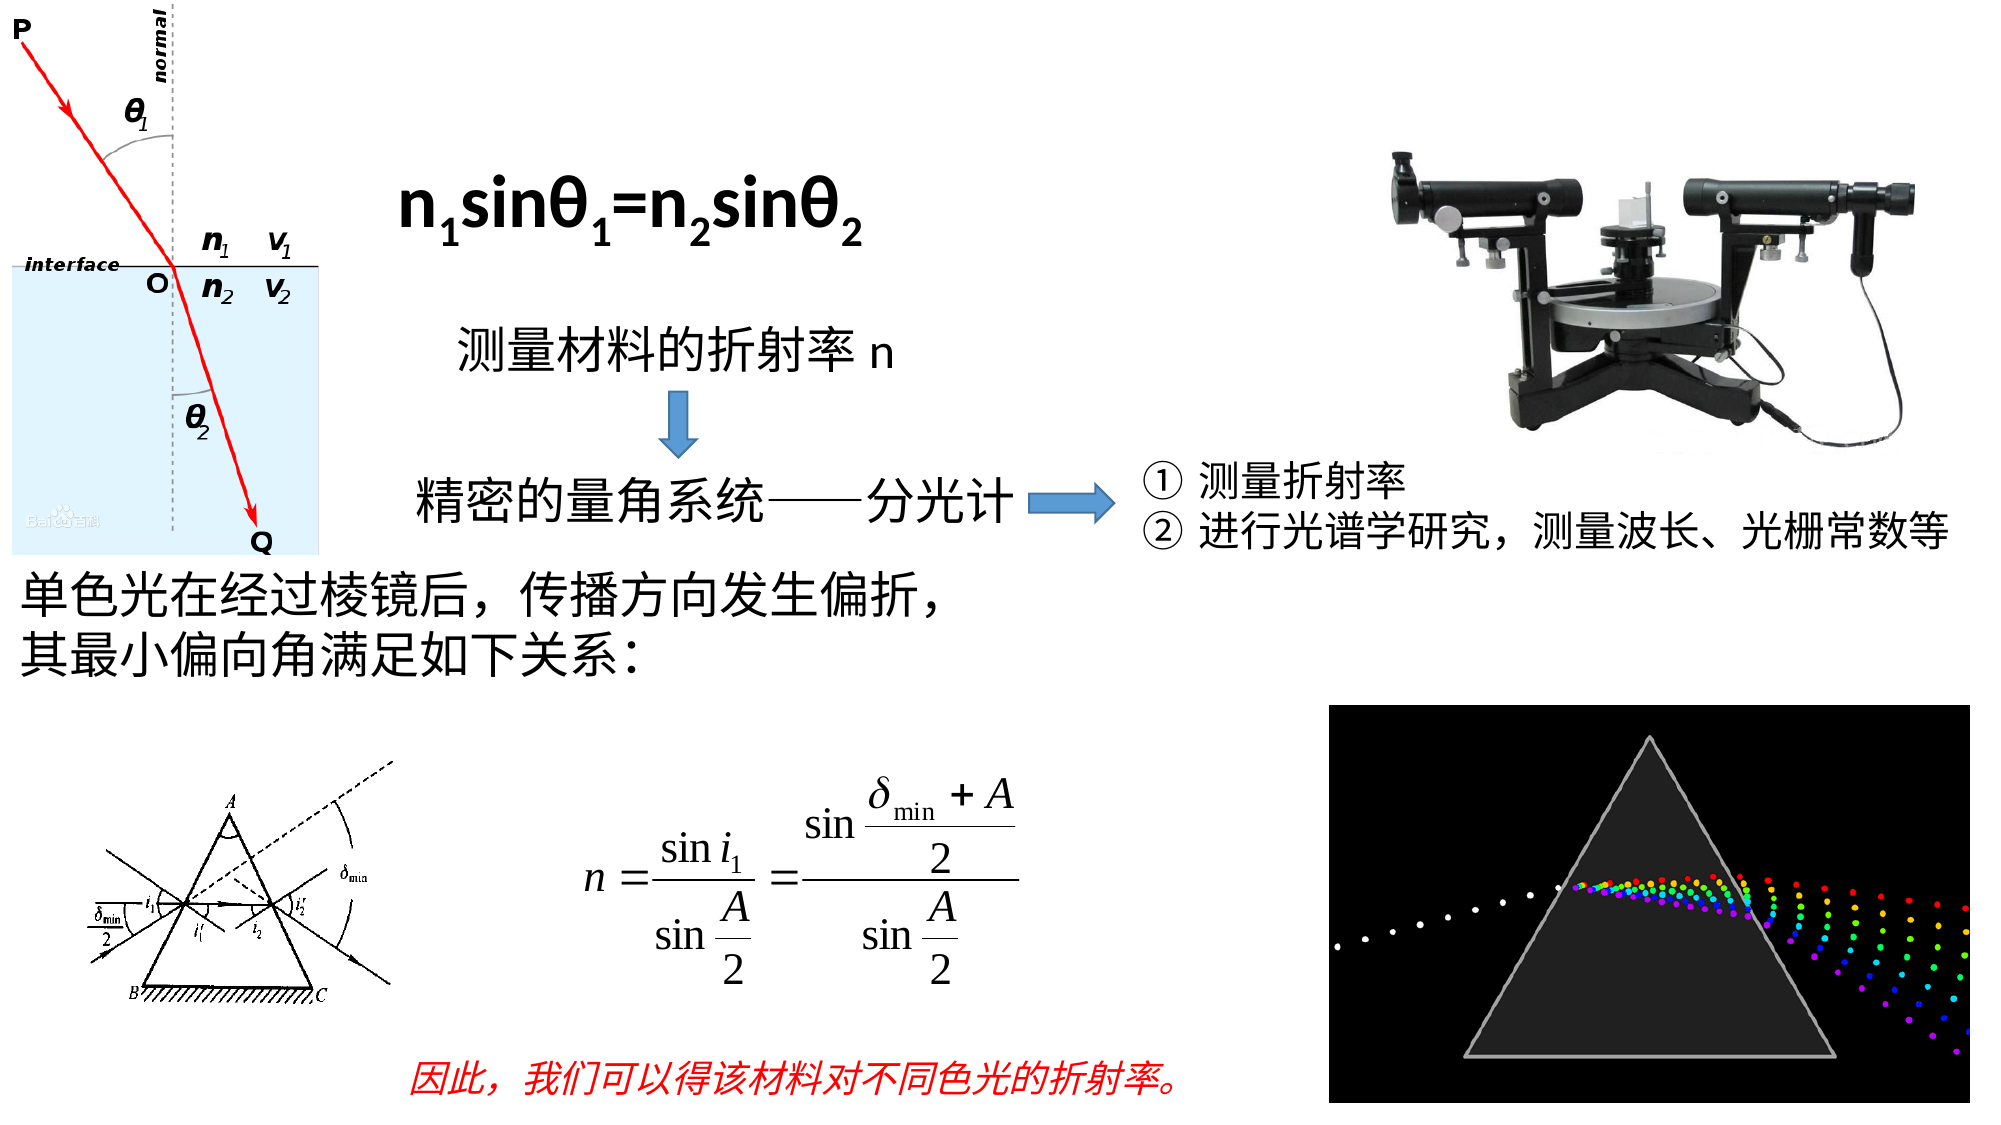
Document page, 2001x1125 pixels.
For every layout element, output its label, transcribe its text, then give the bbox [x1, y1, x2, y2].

text_box 精密的量角系统——分光计 [400, 461, 1031, 537]
text_box 测量材料的折射率n [442, 311, 1057, 387]
picture [68, 746, 418, 1013]
text_box 测量折射率 进行光谱学研究，测量波长、光栅常数等 [1128, 447, 1966, 562]
text_box 因此，我们可以得该材料对不同色光的折射率。 [394, 1047, 1212, 1108]
text_box [657, 390, 699, 460]
text_box n1sinθ1=n2sinθ2 [383, 145, 974, 263]
picture [1329, 705, 1970, 1103]
text_box 单色光在经过棱镜后，传播方向发生偏折， 其最小偏向角满足如下关系： [4, 556, 985, 692]
picture [11, 3, 319, 555]
text_box [1028, 481, 1116, 525]
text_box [576, 766, 1030, 993]
picture [1383, 109, 1915, 458]
